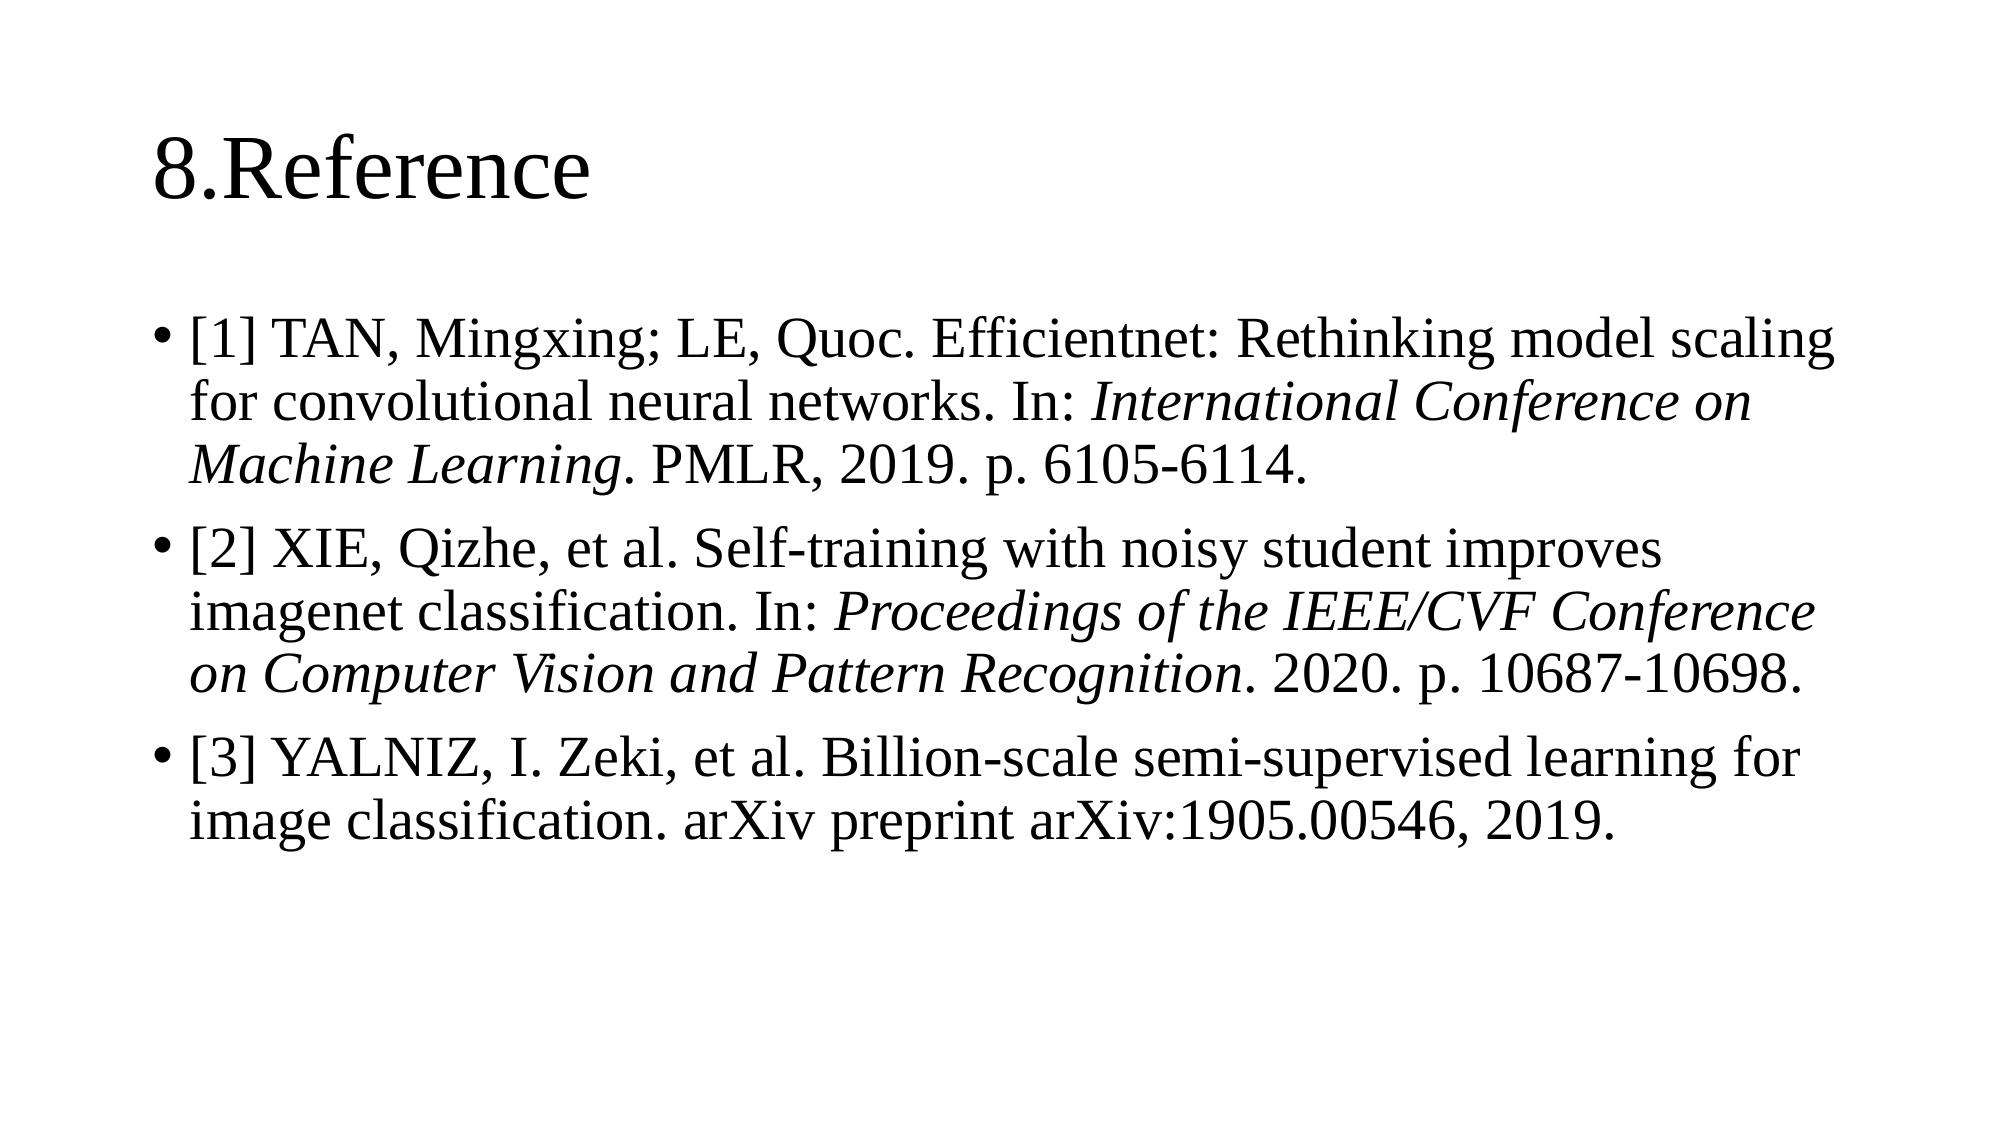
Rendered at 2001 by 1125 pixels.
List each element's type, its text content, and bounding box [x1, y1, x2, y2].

title 8.Reference [137, 59, 1863, 278]
list [1] TAN, Mingxing; LE, Quoc. Efficientnet: Rethinking model scaling for convolutional neural networks. In: International Conference on Machine Learning. PMLR, 2019. p. 6105-6114. [2] XIE, Qizhe, et al. Self-training with noisy student improves imagenet classification. In: Proceedings of the IEEE/CVF Conference on Computer Vision and Pattern Recognition. 2020. p. 10687-10698. [3] YALNIZ, I. Zeki, et al. Billion-scale semi-supervised learning for image classification. arXiv preprint arXiv:1905.00546, 2019. [137, 299, 1863, 1014]
